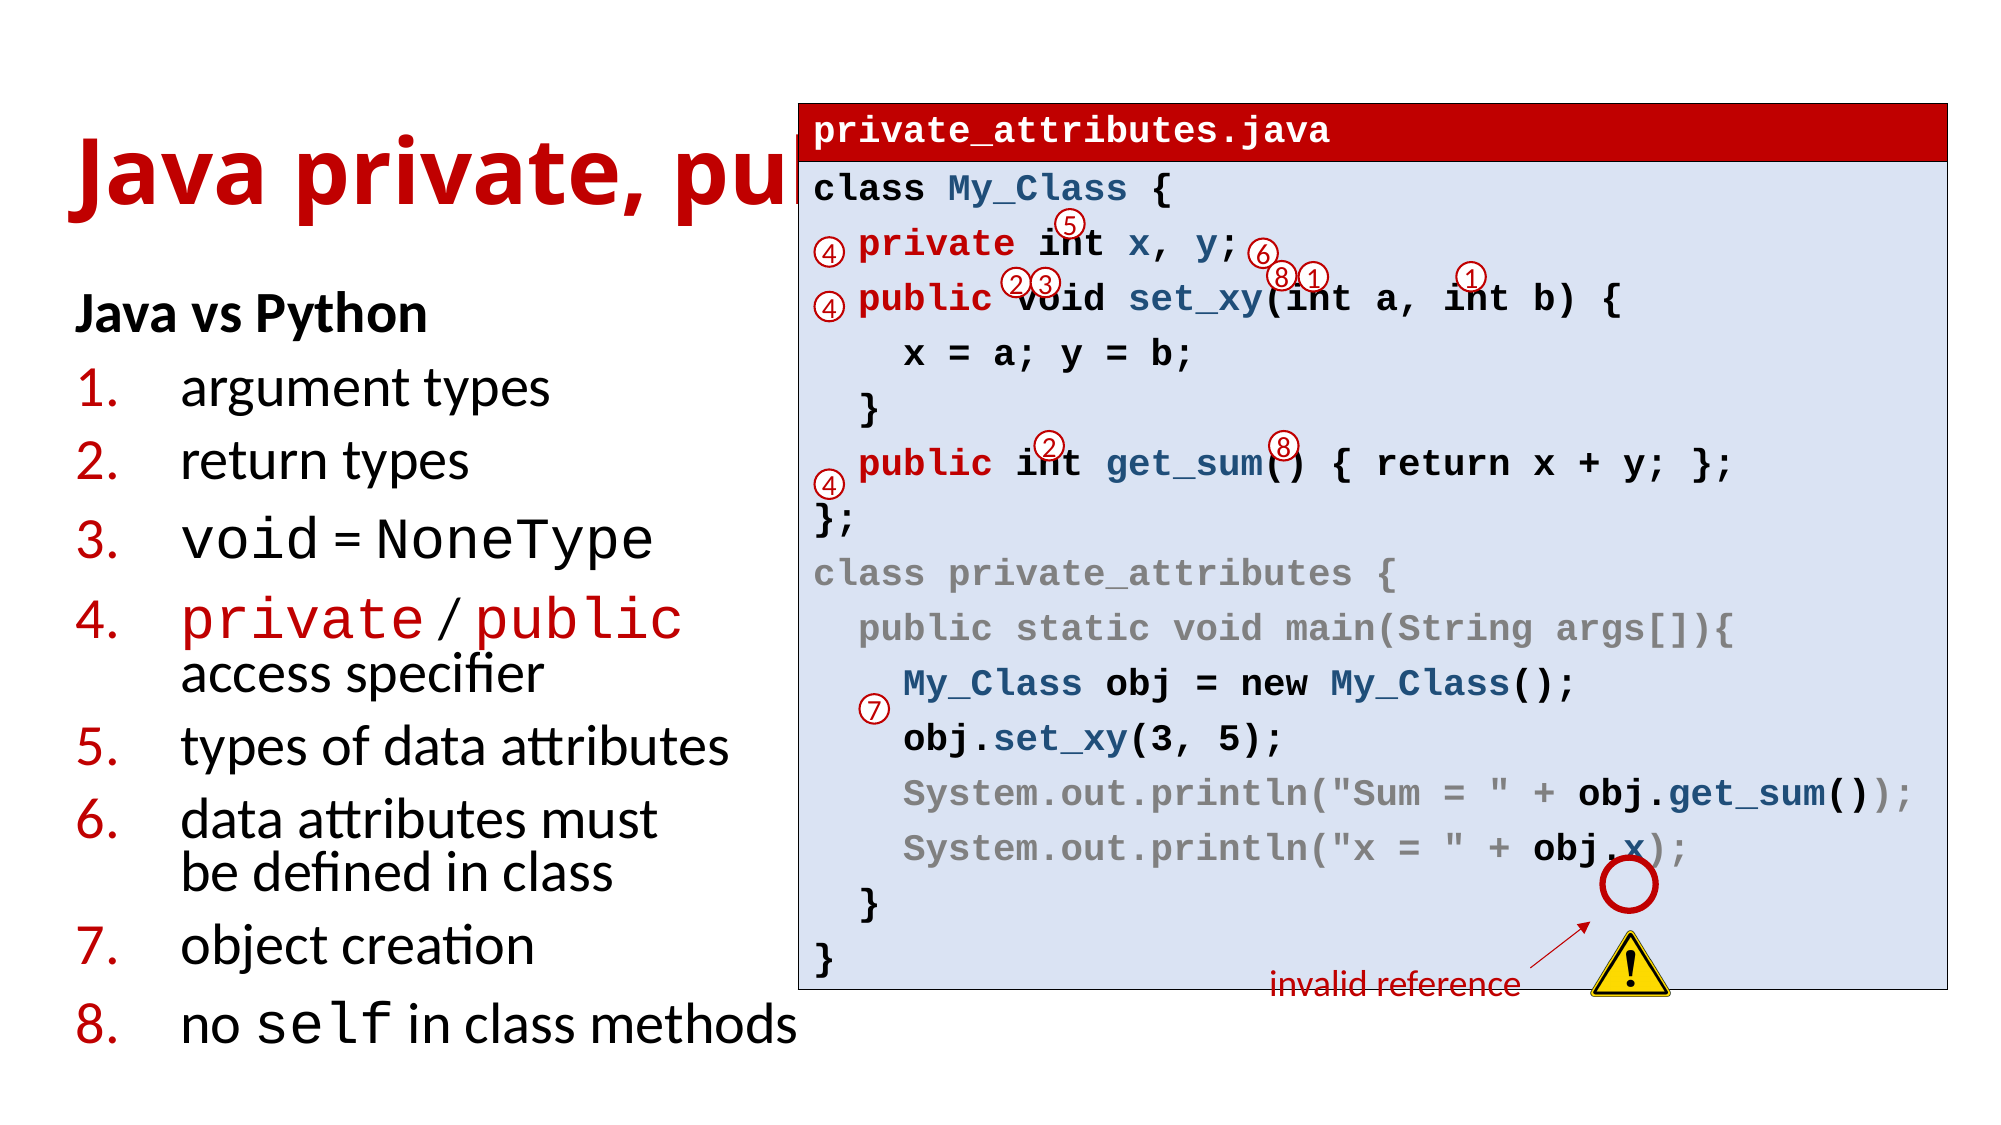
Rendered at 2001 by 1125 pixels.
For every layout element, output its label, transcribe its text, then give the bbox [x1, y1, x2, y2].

text_box [1601, 856, 1657, 912]
picture [1590, 929, 1671, 997]
text_box 8 [1267, 429, 1300, 462]
text_box 1 [1455, 260, 1487, 293]
text_box 6 [1247, 237, 1279, 270]
text_box invalid reference [1209, 951, 1537, 1012]
text_box 5 [1054, 208, 1086, 240]
text_box 8 [1265, 259, 1298, 292]
list Java vs Python argument types return types void = NoneType private / public access specifier types of data attributes data attributes must be defined in class object creation no self in class methods [60, 283, 830, 1087]
text_box 7 [858, 693, 891, 725]
text_box 1 [1297, 260, 1330, 293]
table_header private_attributes.java [799, 104, 1947, 161]
text_box 4 [813, 236, 846, 268]
text_box 2 [1000, 266, 1031, 299]
text_box 2 [1033, 429, 1065, 462]
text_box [1530, 921, 1591, 968]
title Java private, public [60, 66, 1786, 283]
text_box 3 [1029, 266, 1062, 299]
text_box 4 [813, 468, 846, 500]
table_cell class My_Class { private int x, y; public void set_xy(int a, int b) { x = a; y = b; } public int get_sum() { return x + y; }; }; class private_attributes { public static void main(String args[]){ My_Class obj = new My_Class(); obj.set_xy(3, 5); System.out.println("Sum = " + obj.get_sum()); System.out.println("x = " + obj.x); } } [799, 162, 1947, 989]
text_box 4 [813, 290, 846, 323]
